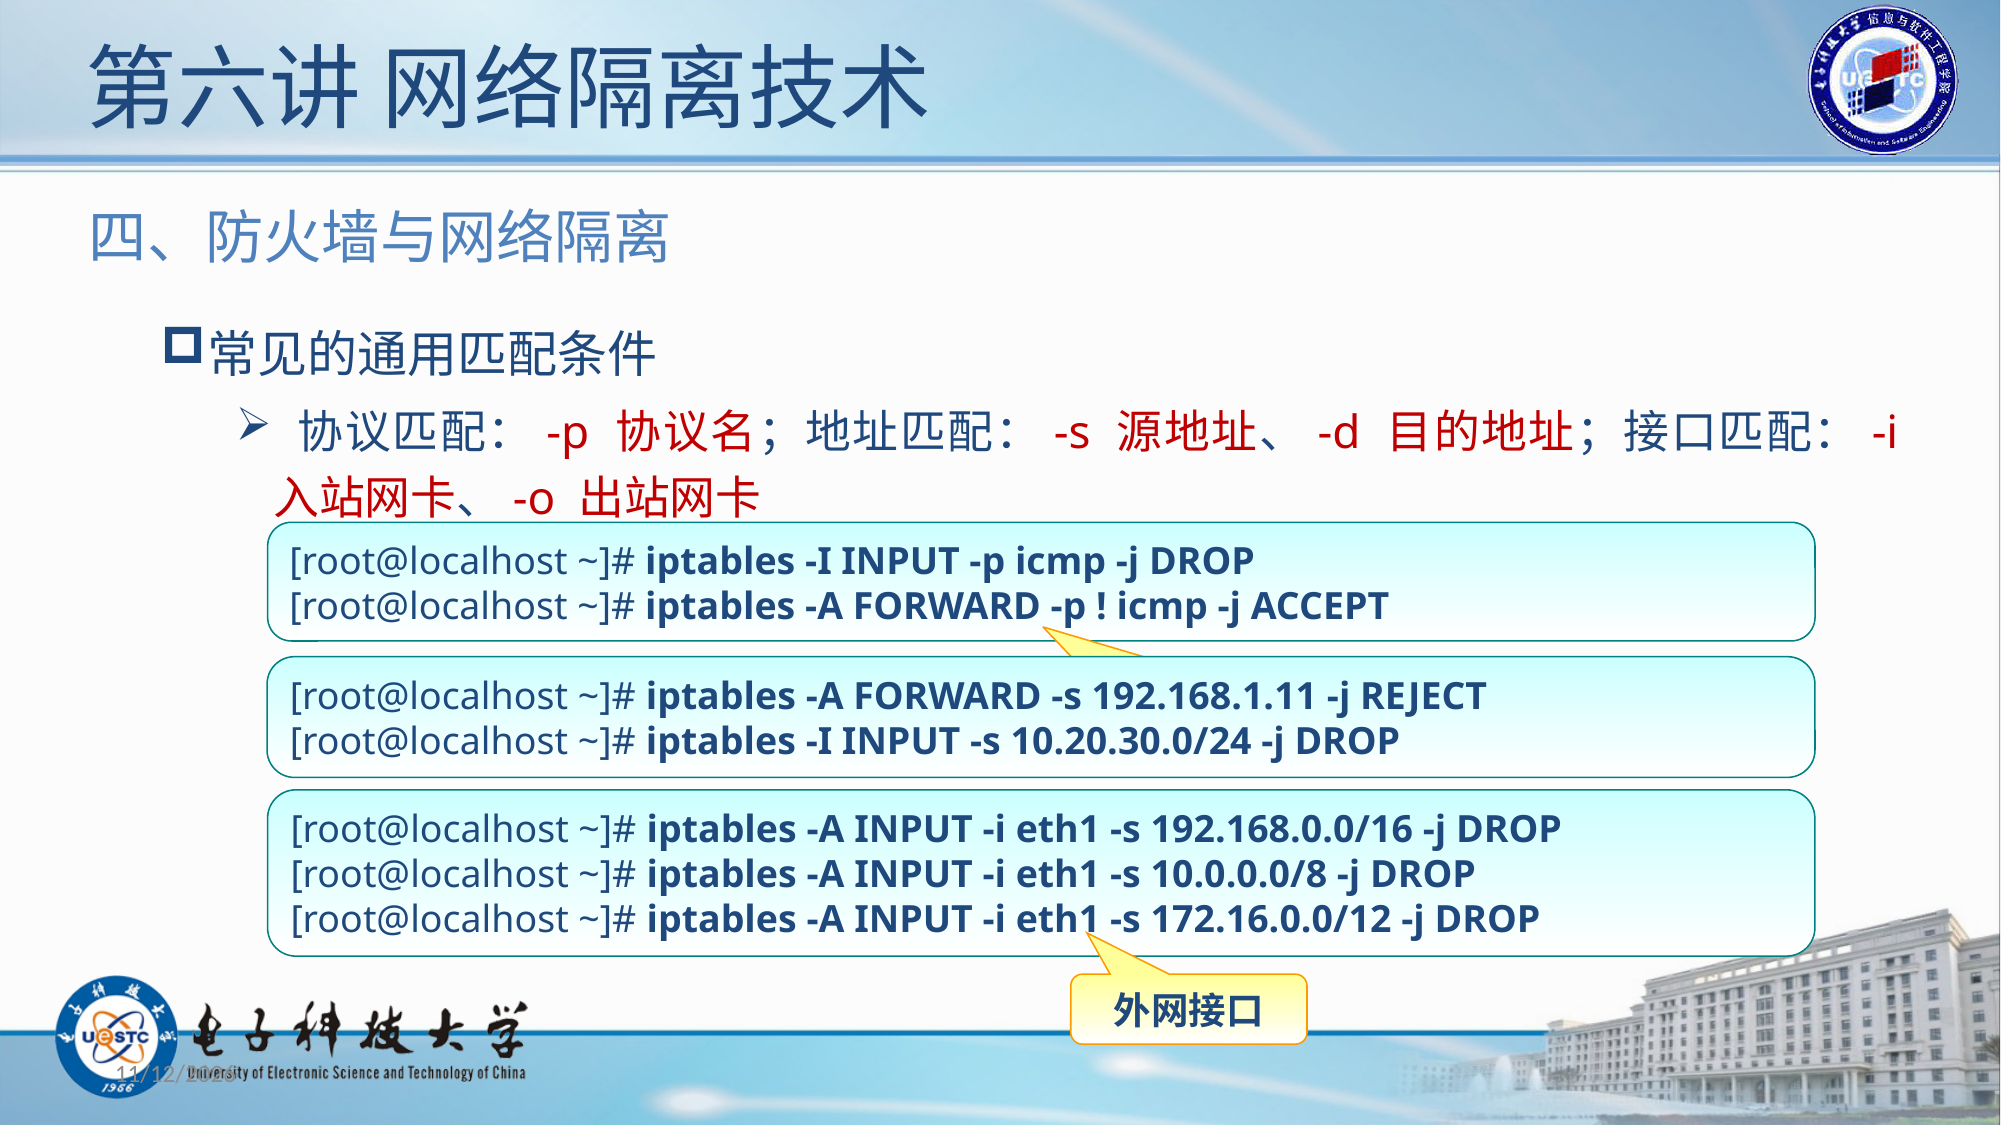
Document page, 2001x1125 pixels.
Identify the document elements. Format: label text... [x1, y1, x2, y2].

text_box 叹号 ! 表示条件取反 [1042, 626, 1142, 656]
list 常见的通用匹配条件 协议匹配：-p 协议名；地址匹配：-s 源地址、-d 目的地址；接口匹配：-i 入站网卡、-o 出站网卡 [70, 302, 1914, 965]
text_box [root@localhost ~]# iptables -I INPUT -p icmp -j DROP [root@localhost ~]# iptables -A FORWARD -p ! icmp -j ACCEPT [267, 522, 1816, 641]
picture [0, 0, 2001, 1125]
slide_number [99, 1042, 567, 1103]
text_box 四、防火墙与网络隔离 [74, 192, 687, 278]
text_box 外网接口 [1070, 932, 1308, 1045]
text_box [root@localhost ~]# iptables -A INPUT -i eth1 -s 192.168.0.0/16 -j DROP [root@localhost ~]# iptables -A INPUT -i eth1 -s 10.0.0.0/8 -j DROP [root@localhost ~]# iptables -A INPUT -i eth1 -s 172.16.0.0/12 -j DROP [267, 789, 1815, 957]
text_box [root@localhost ~]# iptables -A FORWARD -s 192.168.1.11 -j REJECT [root@localhost ~]# iptables -I INPUT -s 10.20.30.0/24 -j DROP [267, 656, 1816, 778]
title 第六讲 网络隔离技术 [70, 12, 1725, 159]
